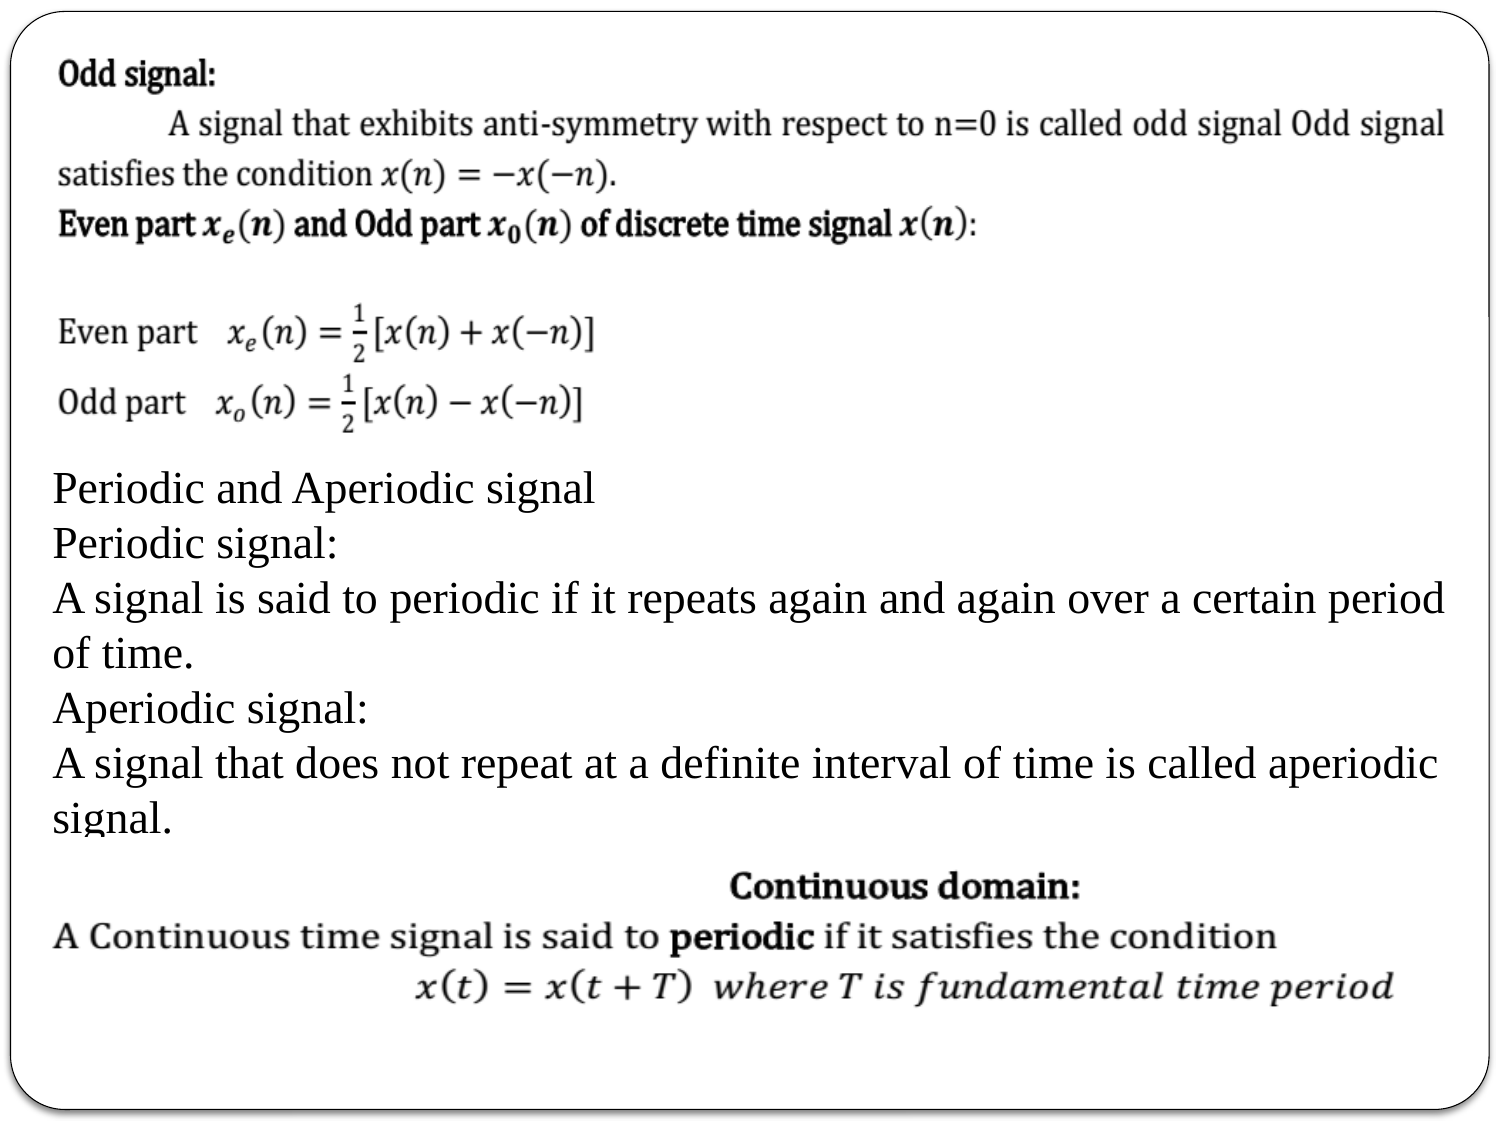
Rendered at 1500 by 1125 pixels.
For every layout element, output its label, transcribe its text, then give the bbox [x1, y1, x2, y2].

picture [37, 837, 1451, 1016]
text_box Periodic and Aperiodic signal Periodic signal: A signal is said to periodic if it repeats again and again over a certain period of time. Aperiodic signal: A signal that does not repeat at a definite interval of time is called aperiodic signal. [37, 450, 1463, 940]
picture [49, 37, 1463, 437]
